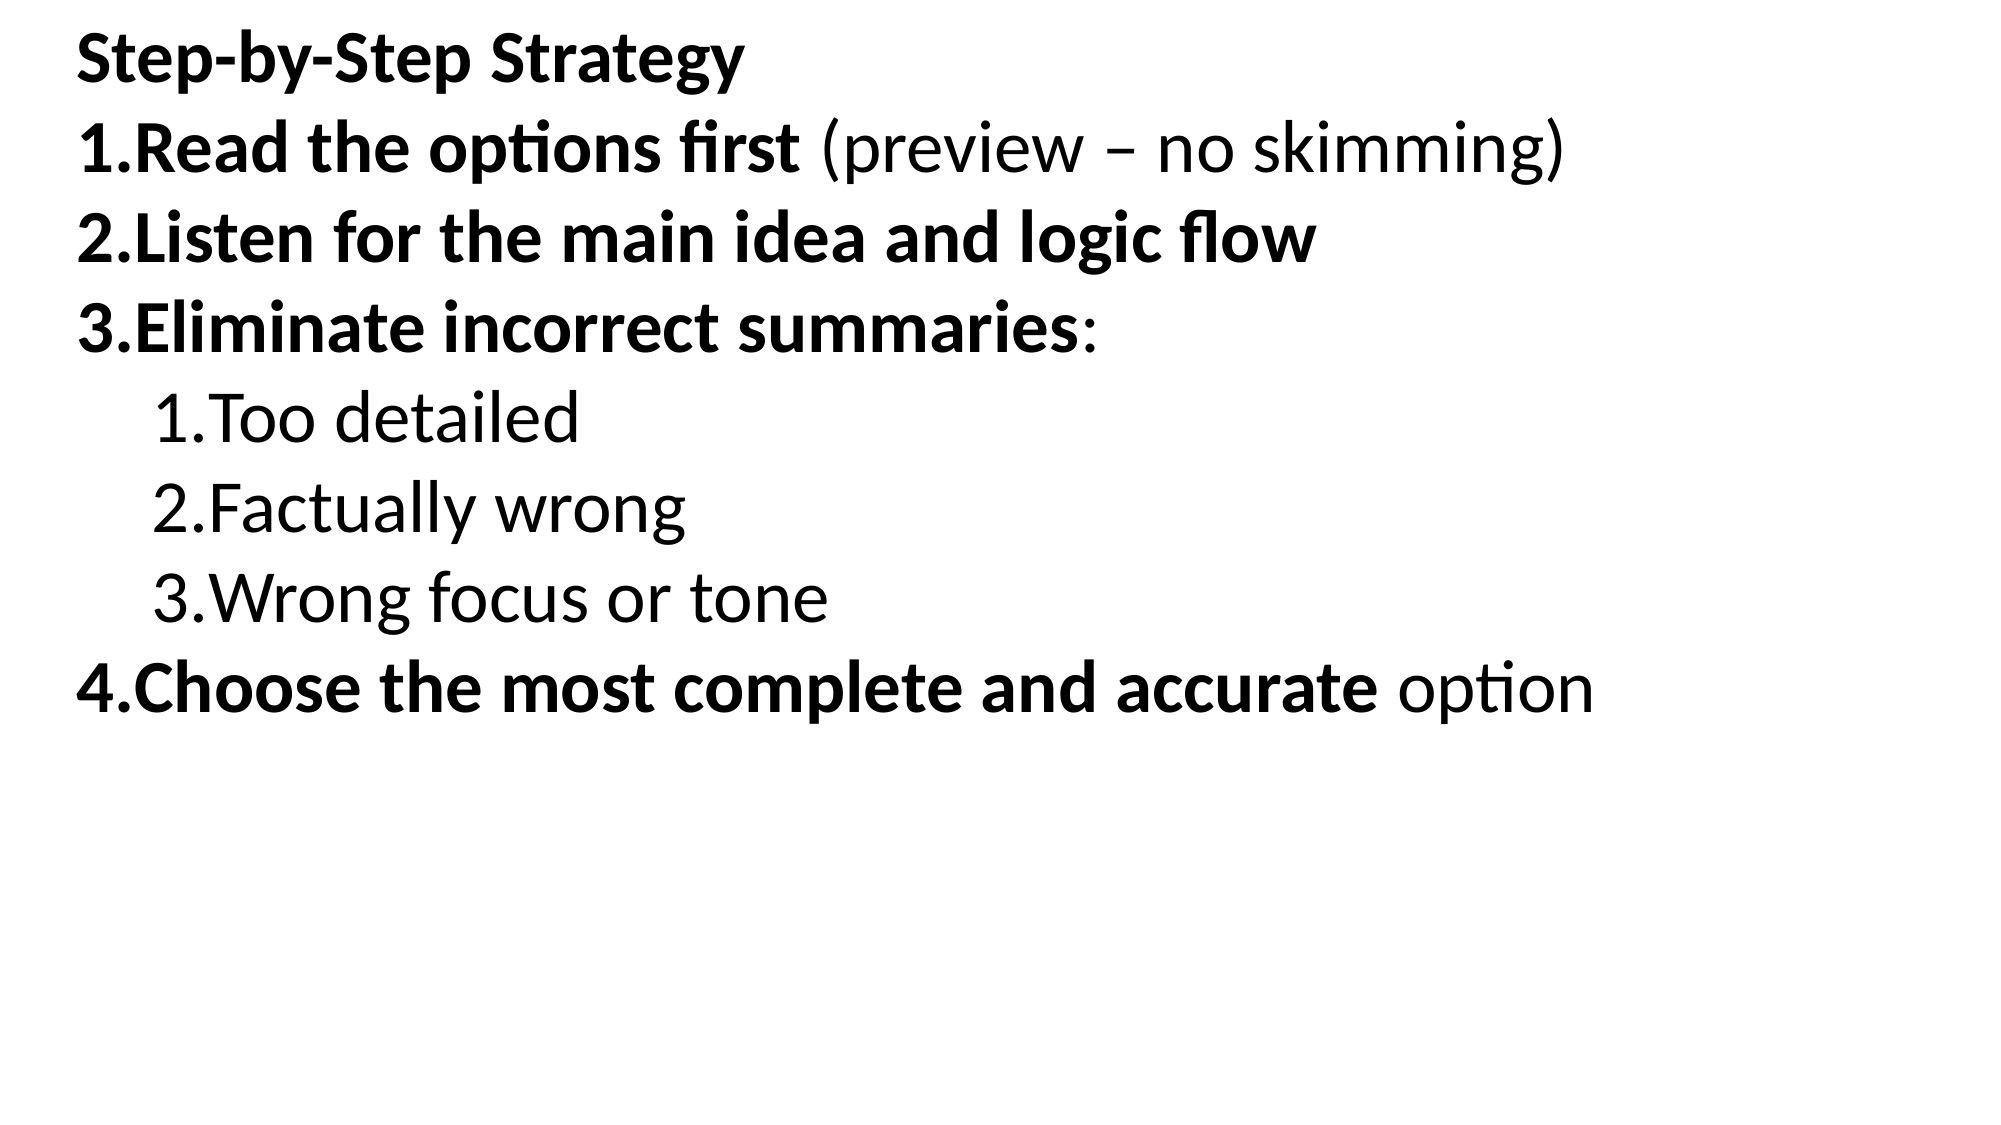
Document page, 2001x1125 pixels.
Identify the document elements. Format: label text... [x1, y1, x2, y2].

text_box Step-by-Step Strategy Read the options first (preview – no skimming) Listen for the main idea and logic flow Eliminate incorrect summaries: Too detailed Factually wrong Wrong focus or tone Choose the most complete and accurate option [61, 0, 1894, 735]
